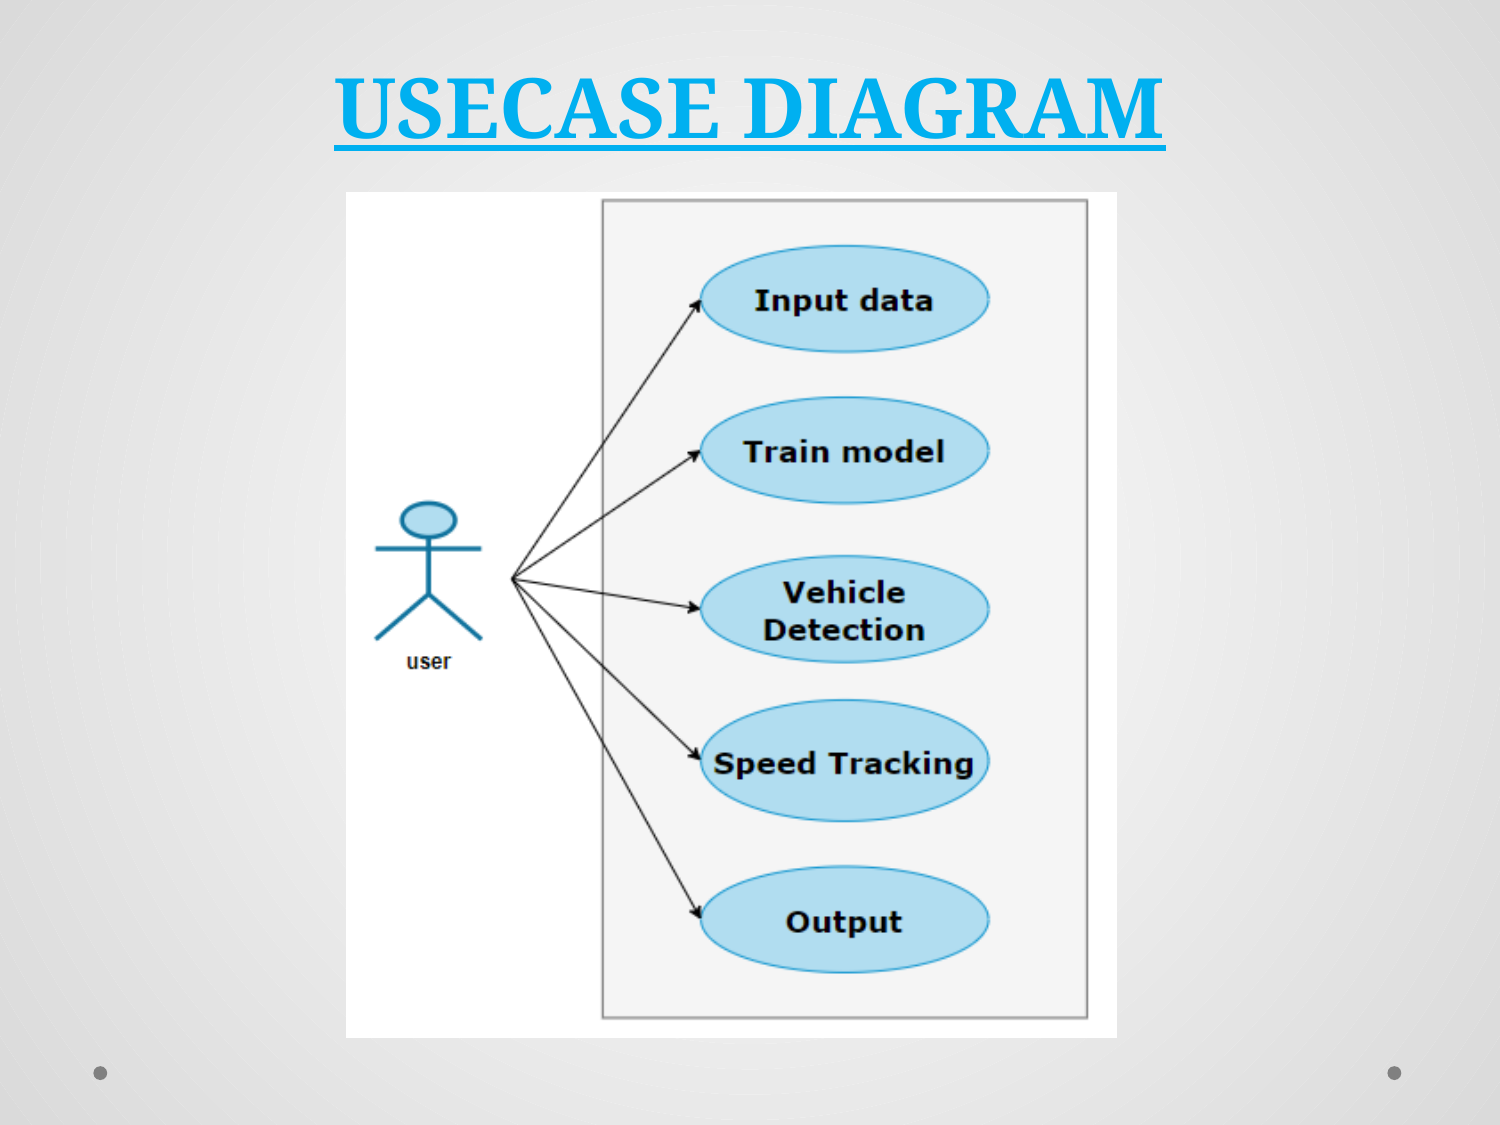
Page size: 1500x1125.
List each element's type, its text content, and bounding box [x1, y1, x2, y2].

picture [346, 192, 1117, 1038]
title USECASE DIAGRAM [75, 0, 1425, 163]
